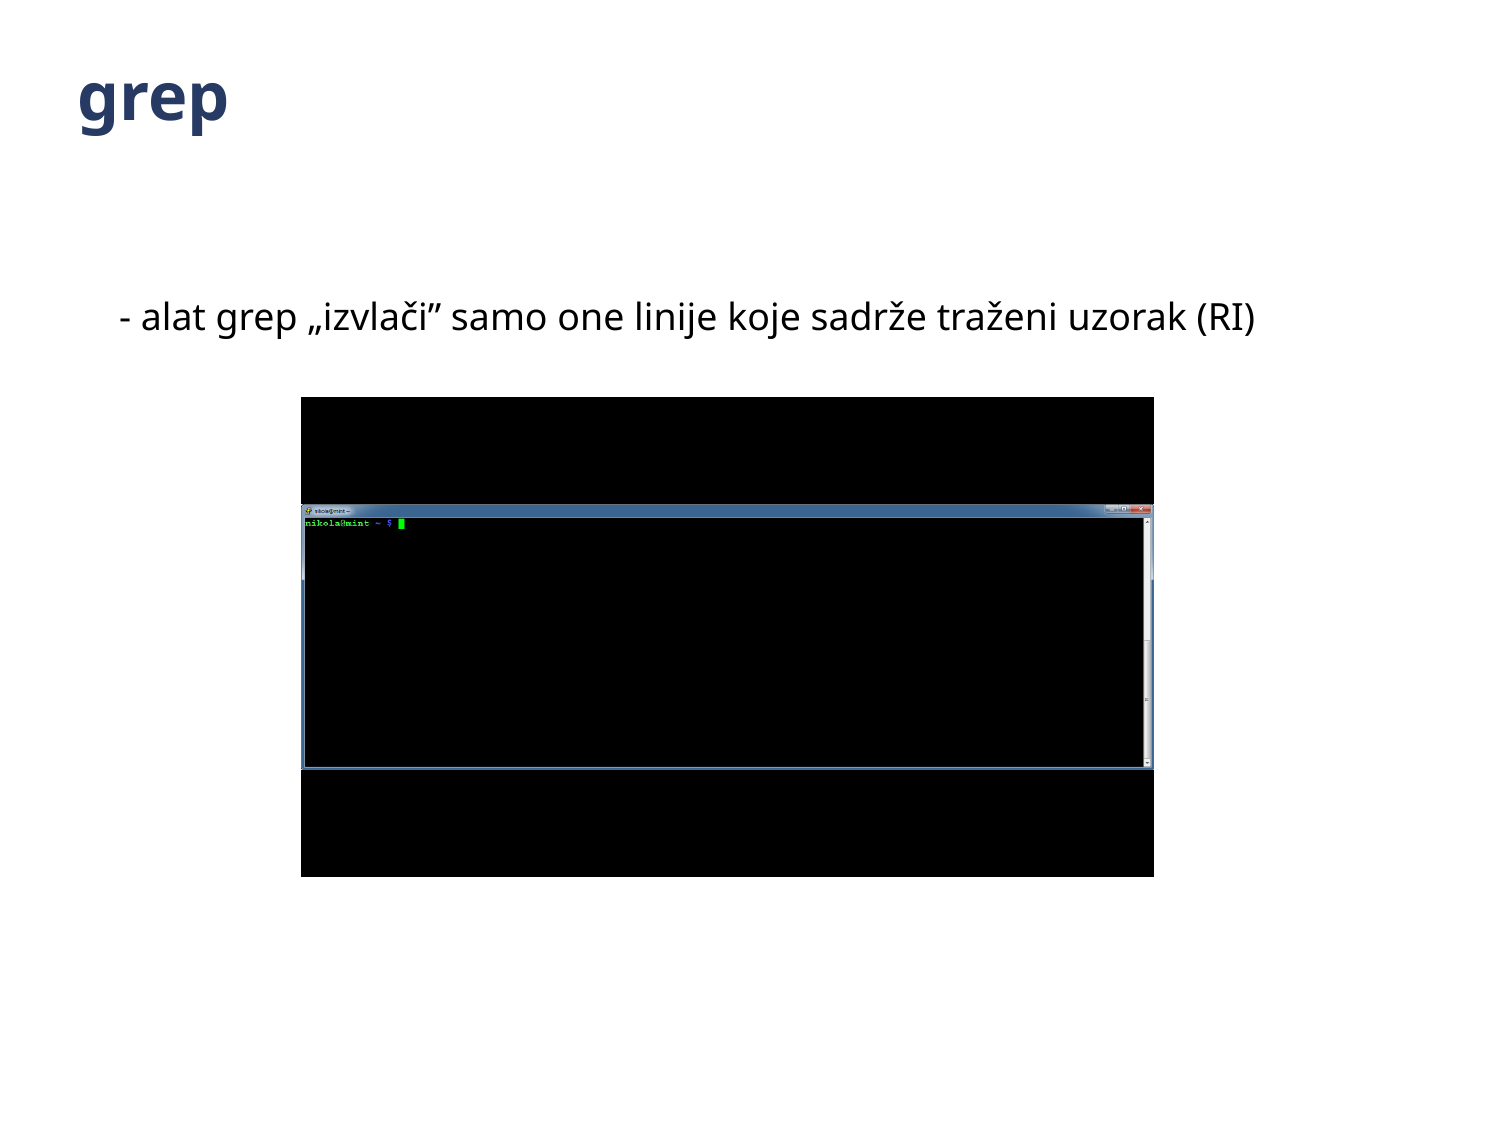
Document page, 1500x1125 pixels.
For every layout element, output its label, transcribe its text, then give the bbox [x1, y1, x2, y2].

text_box grep [62, 24, 1488, 161]
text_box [300, 396, 1155, 877]
text_box - alat grep „izvlači” samo one linije koje sadrže traženi uzorak (RI) [29, 290, 1414, 346]
